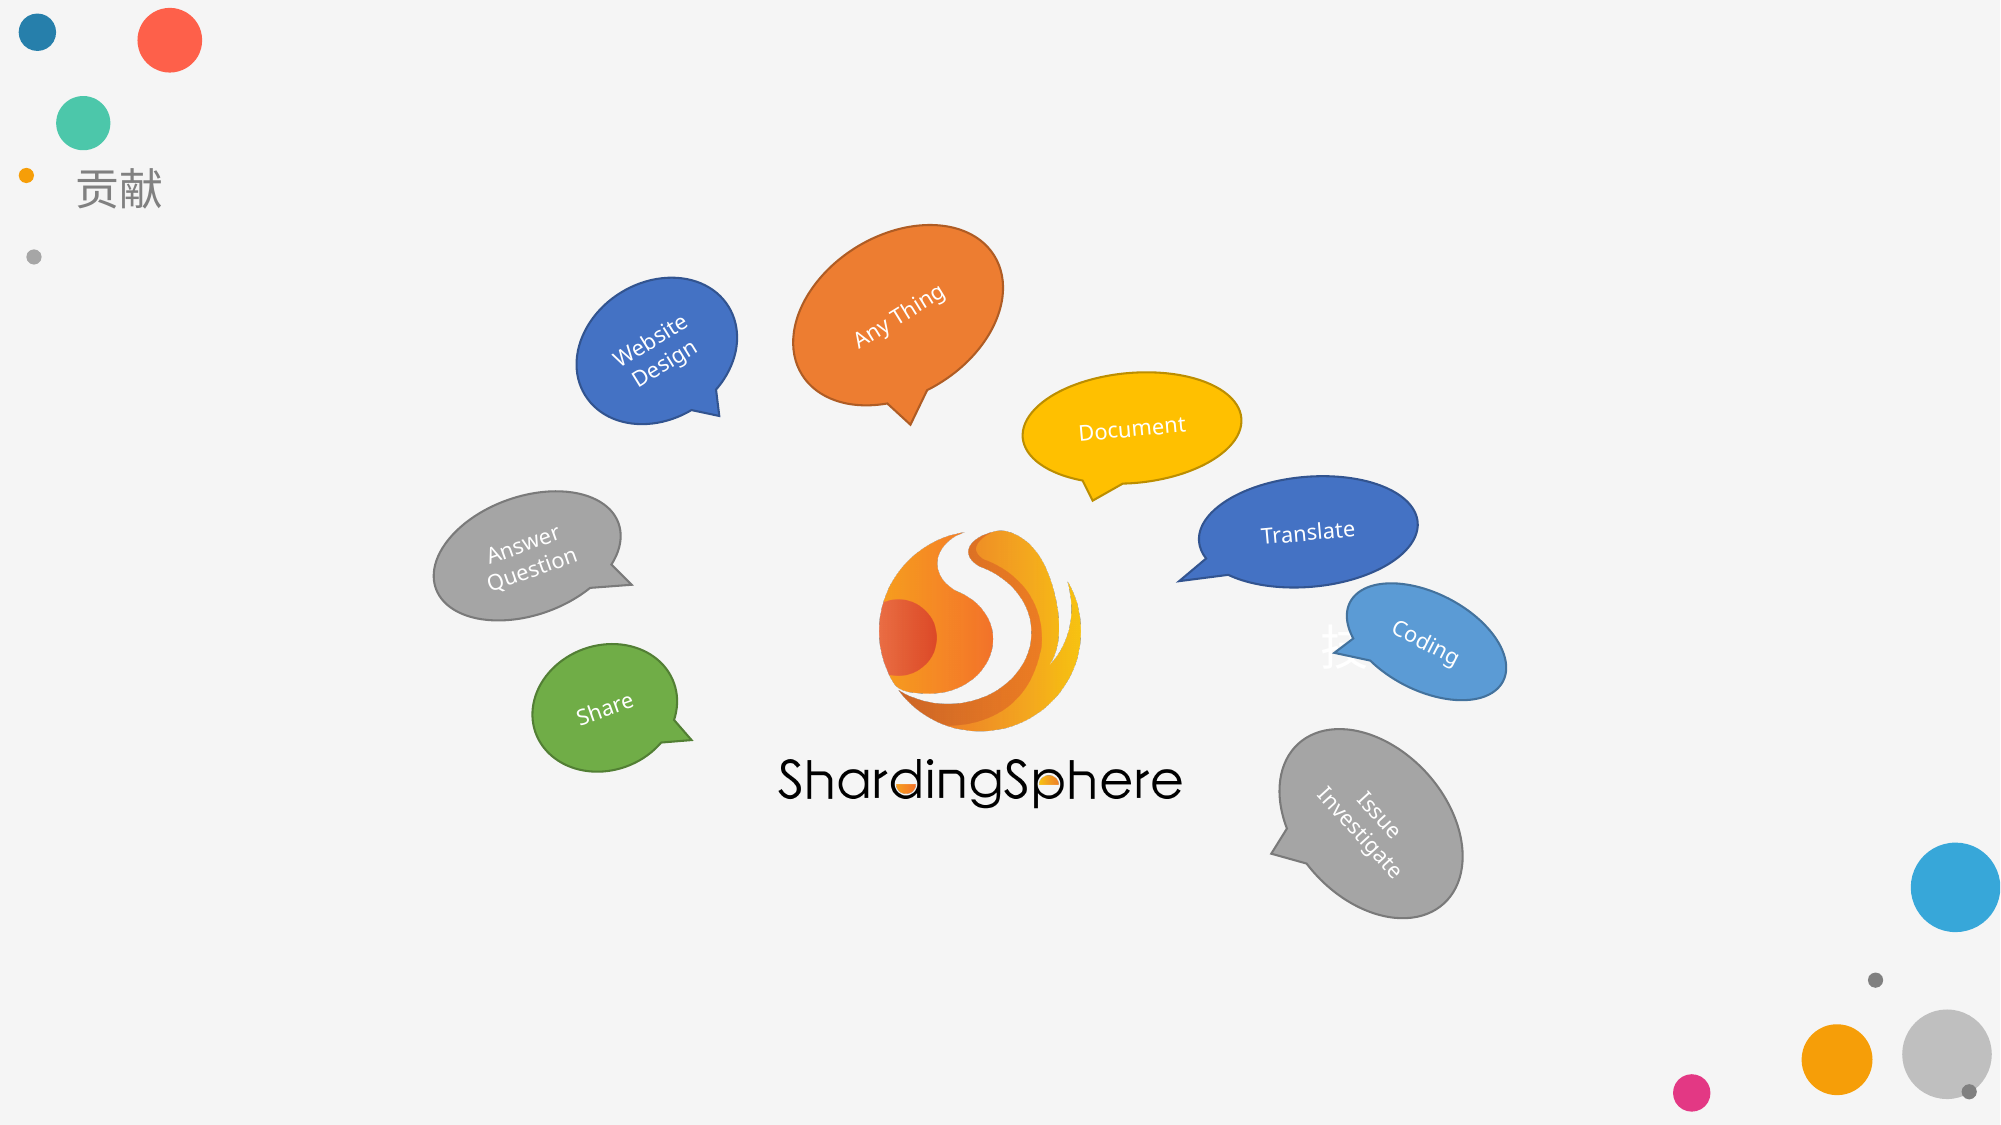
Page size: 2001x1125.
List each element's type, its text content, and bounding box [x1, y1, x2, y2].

text_box Coding [1331, 582, 1508, 702]
text_box Any Thing [792, 223, 1005, 427]
text_box Share [531, 642, 694, 773]
text_box 贡献 [64, 155, 176, 220]
text_box Document [1021, 371, 1243, 503]
text_box Issue Investigate [1269, 728, 1464, 920]
picture [746, 519, 1220, 826]
text_box Translate [1204, 475, 1419, 589]
text_box 技术 [1306, 609, 1397, 683]
text_box Website Design [575, 276, 739, 426]
text_box Answer Question [432, 490, 634, 622]
